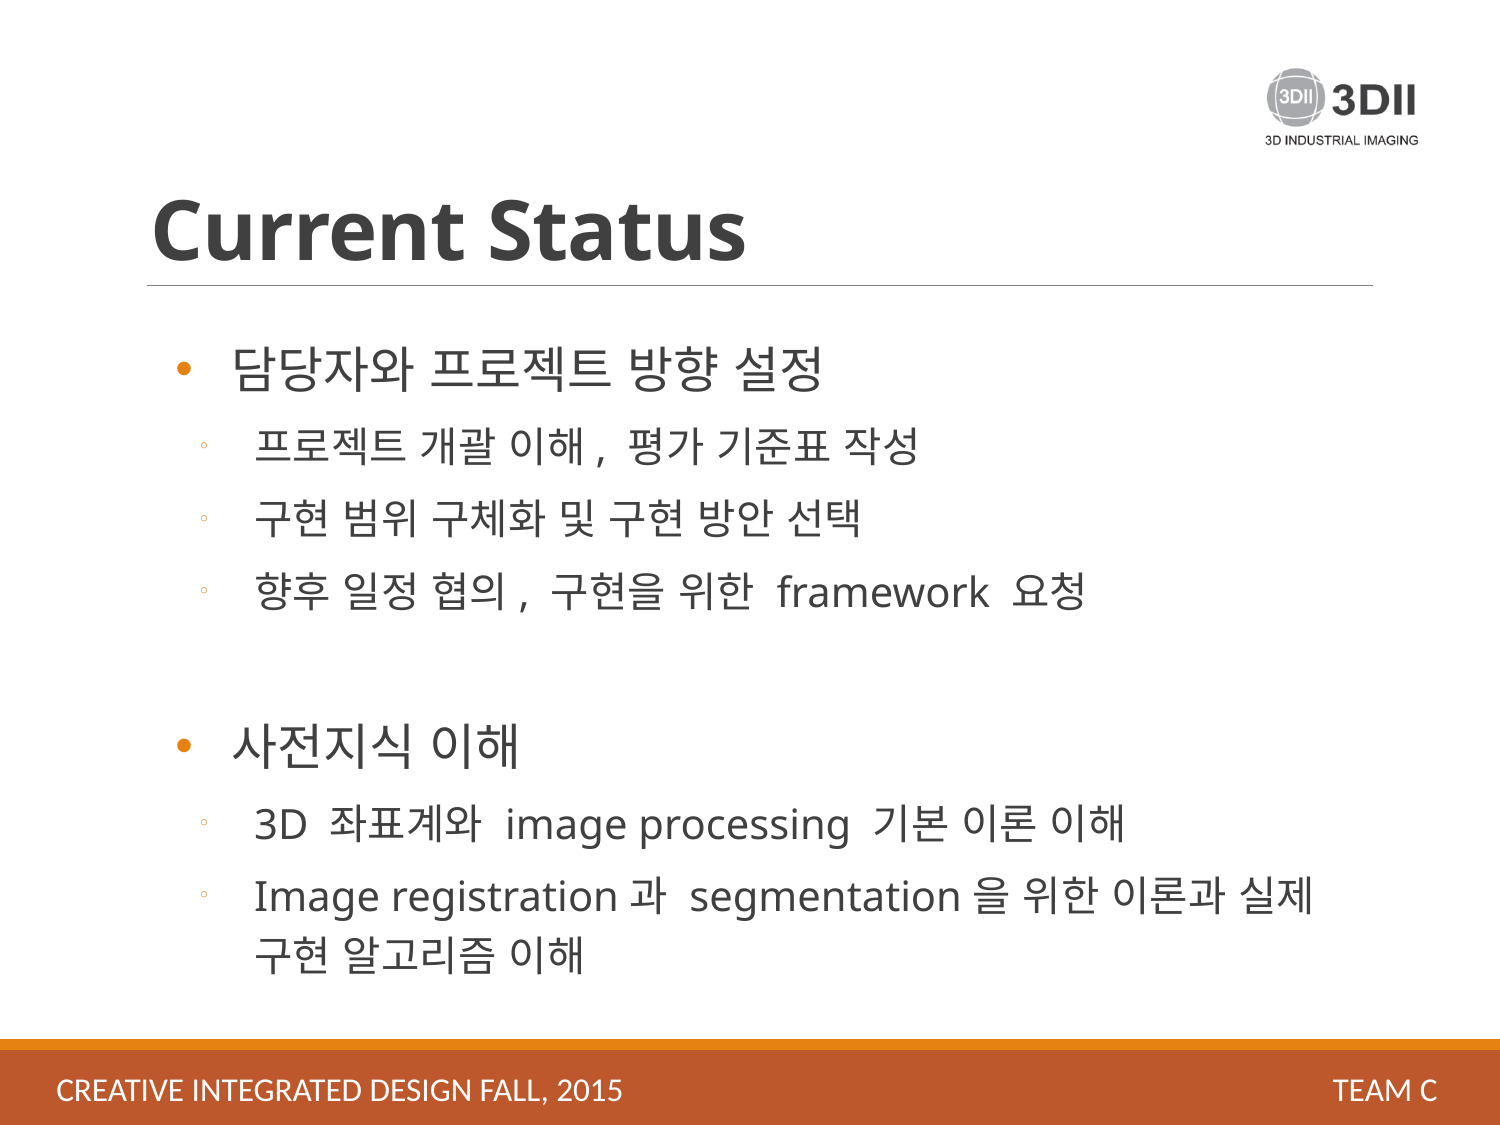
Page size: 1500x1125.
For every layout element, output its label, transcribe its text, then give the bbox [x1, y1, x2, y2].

footer Creative integrated design Fall, 2015 [0, 1051, 681, 1125]
list 담당자와 프로젝트 방향 설정 프로젝트 개괄 이해, 평가 기준표 작성 구현 범위 구체화 및 구현 방안 선택 향후 일정 협의, 구현을 위한 framework 요청 사전지식 이해 3D 좌표계와 image processing 기본 이론 이해 Image registration과 segmentation을 위한 이론과 실제 구현 알고리즘 이해 [135, 318, 1373, 989]
picture [1251, 57, 1434, 162]
text_box TEAM C [1272, 1051, 1498, 1125]
title Current Status [135, 47, 1373, 285]
